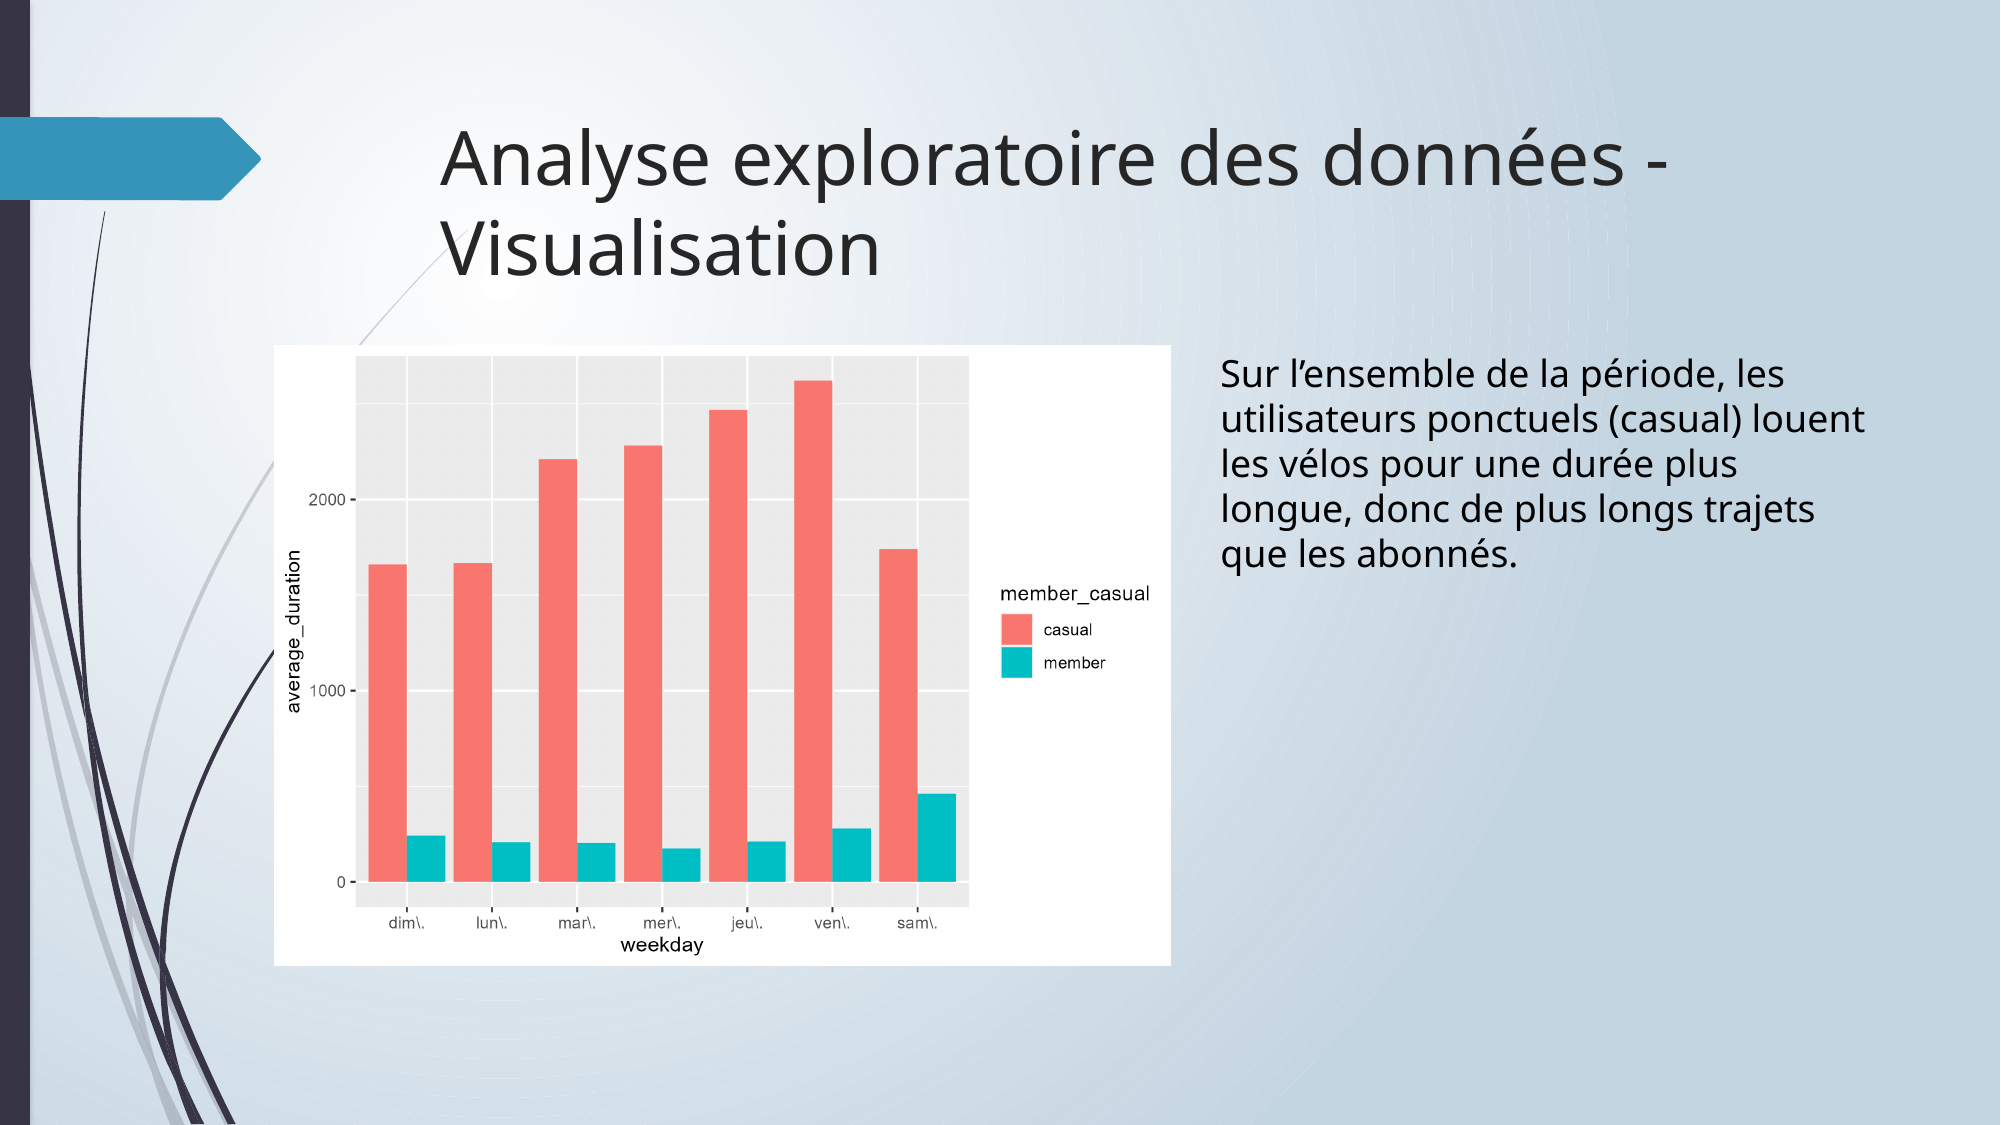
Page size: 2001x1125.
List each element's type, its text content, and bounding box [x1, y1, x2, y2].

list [274, 345, 1171, 966]
title Analyse exploratoire des données - Visualisation [425, 102, 1888, 313]
text_box Sur l’ensemble de la période, les utilisateurs ponctuels (casual) louent les vélos pour une durée plus longue, donc de plus longs trajets que les abonnés. [1205, 342, 1888, 583]
